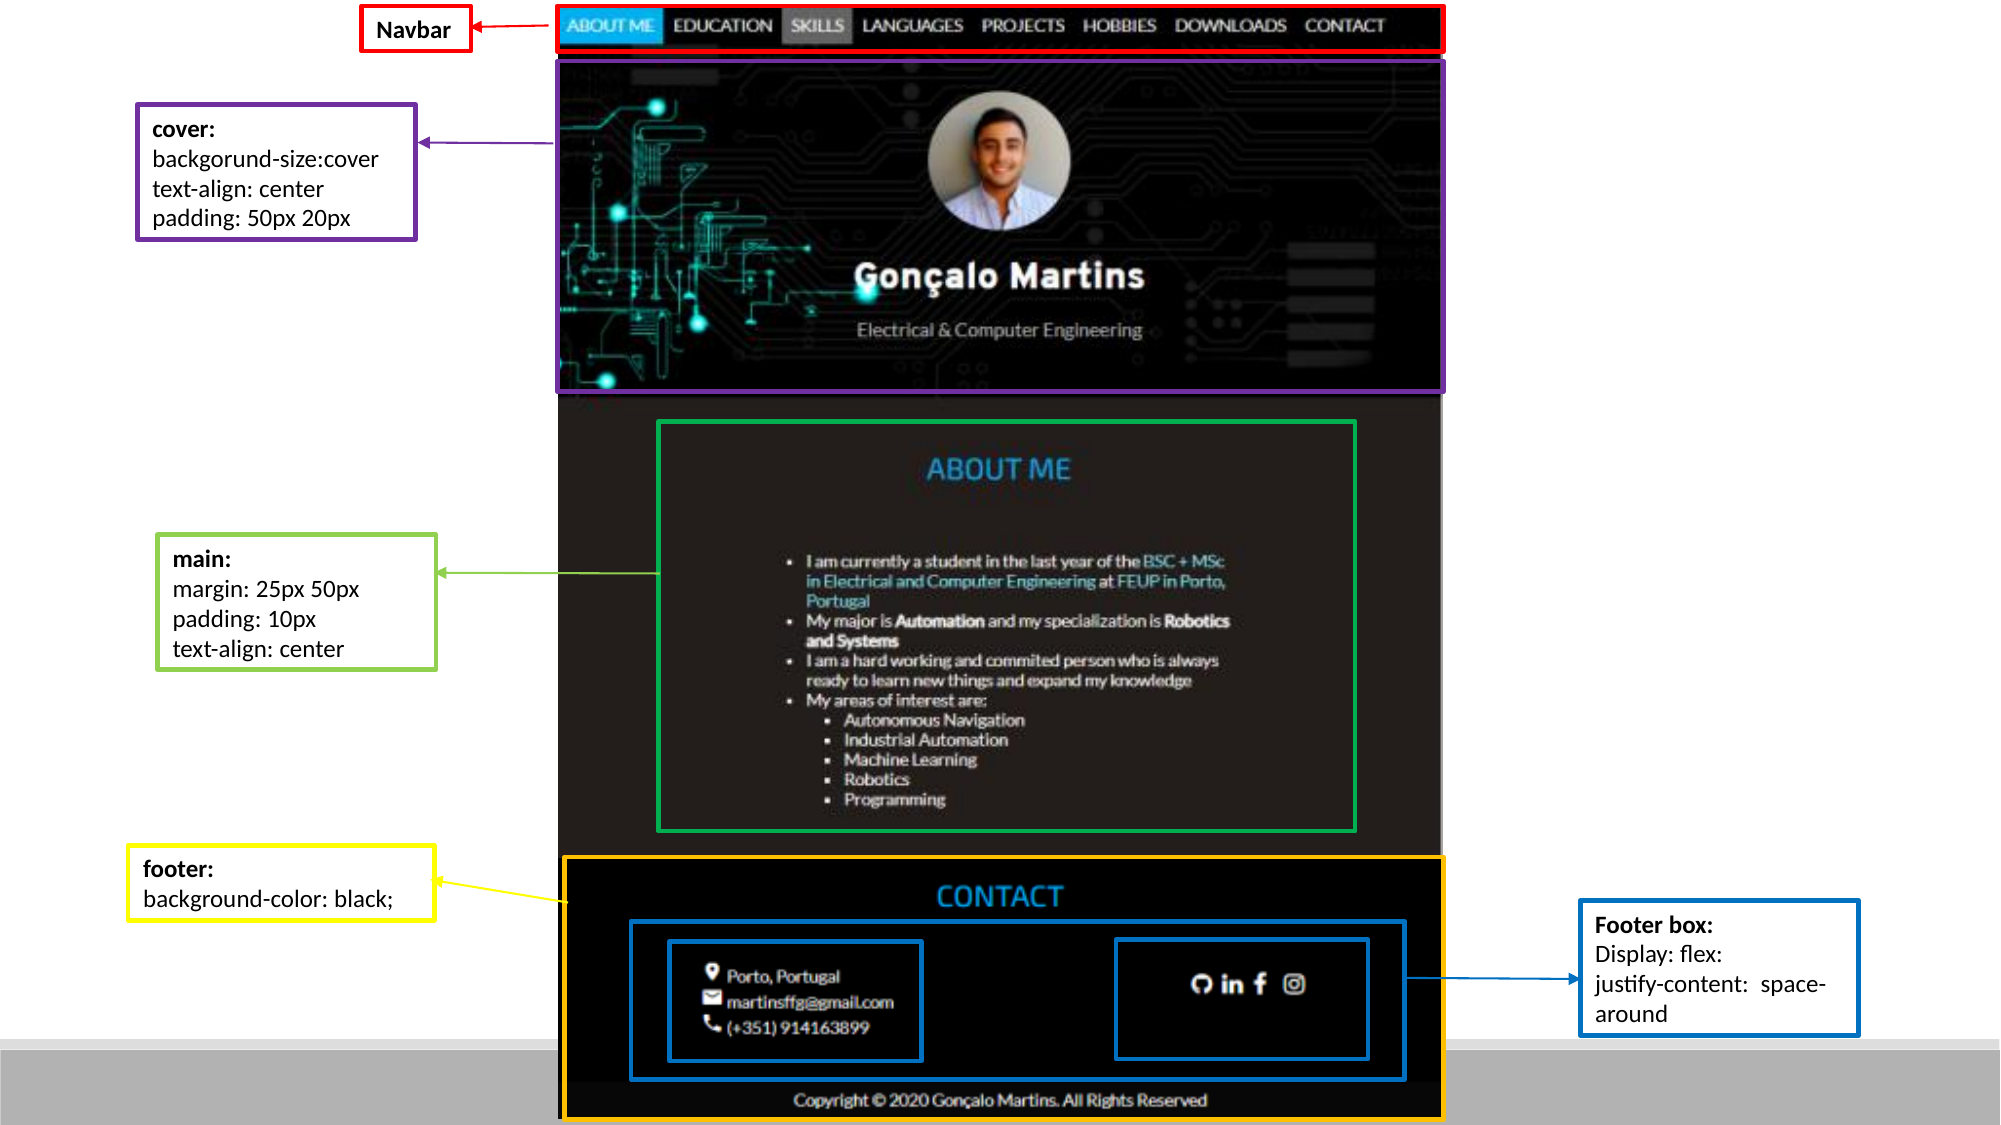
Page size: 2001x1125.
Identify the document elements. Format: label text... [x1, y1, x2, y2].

text_box Footer box: Display: flex: justify-content: space-around [1580, 900, 1859, 1036]
text_box Navbar [361, 6, 471, 52]
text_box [468, 24, 550, 28]
text_box cover: backgorund-size:cover text-align: center padding: 50px 20px [137, 104, 416, 240]
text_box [429, 879, 569, 904]
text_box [557, 5, 1445, 1120]
text_box footer: background-color: black; [128, 845, 435, 921]
text_box main: margin: 25px 50px padding: 10px text-align: center [157, 534, 436, 670]
